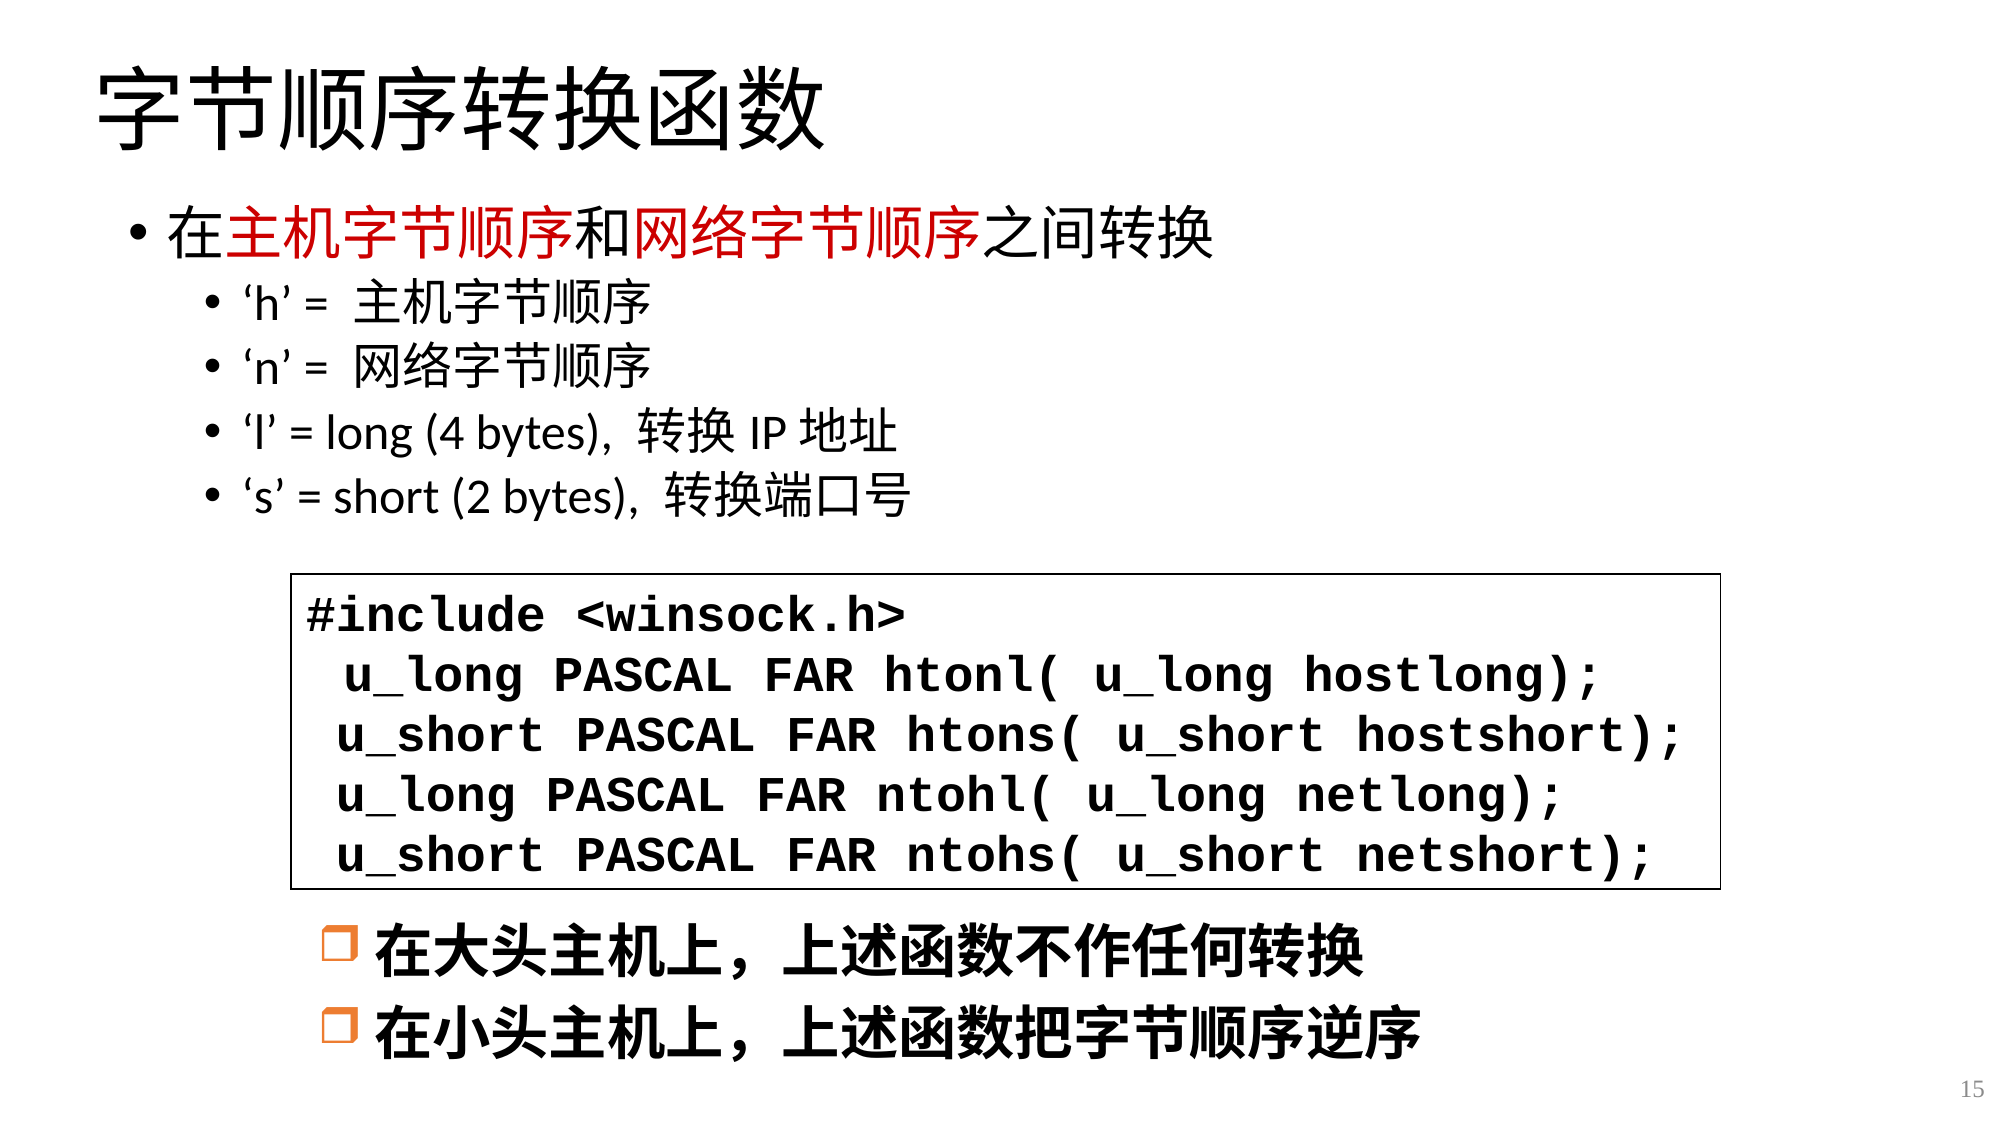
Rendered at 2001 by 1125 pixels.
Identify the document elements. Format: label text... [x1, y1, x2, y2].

text_box #include <winsock.h> u_long PASCAL FAR htonl( u_long hostlong); u_short PASCAL FAR htons( u_short hostshort); u_long PASCAL FAR ntohl( u_long netlong); u_short PASCAL FAR ntohs( u_short netshort); [291, 574, 1721, 889]
title 字节顺序转换函数 [78, 20, 1354, 208]
slide_number 15 [1899, 1050, 2000, 1125]
text_box 在大头主机上，上述函数不作任何转换 在小头主机上，上述函数把字节顺序逆序 Same code would have worked regardless of endian-ness of the two machines [303, 907, 1604, 1083]
list 在主机字节顺序和网络字节顺序之间转换 ‘h’ = 主机字节顺序 ‘n’ = 网络字节顺序 ‘l’ = long (4 bytes), 转换IP地址 ‘s’ = short (2 bytes), 转换端口号 [114, 196, 1505, 627]
